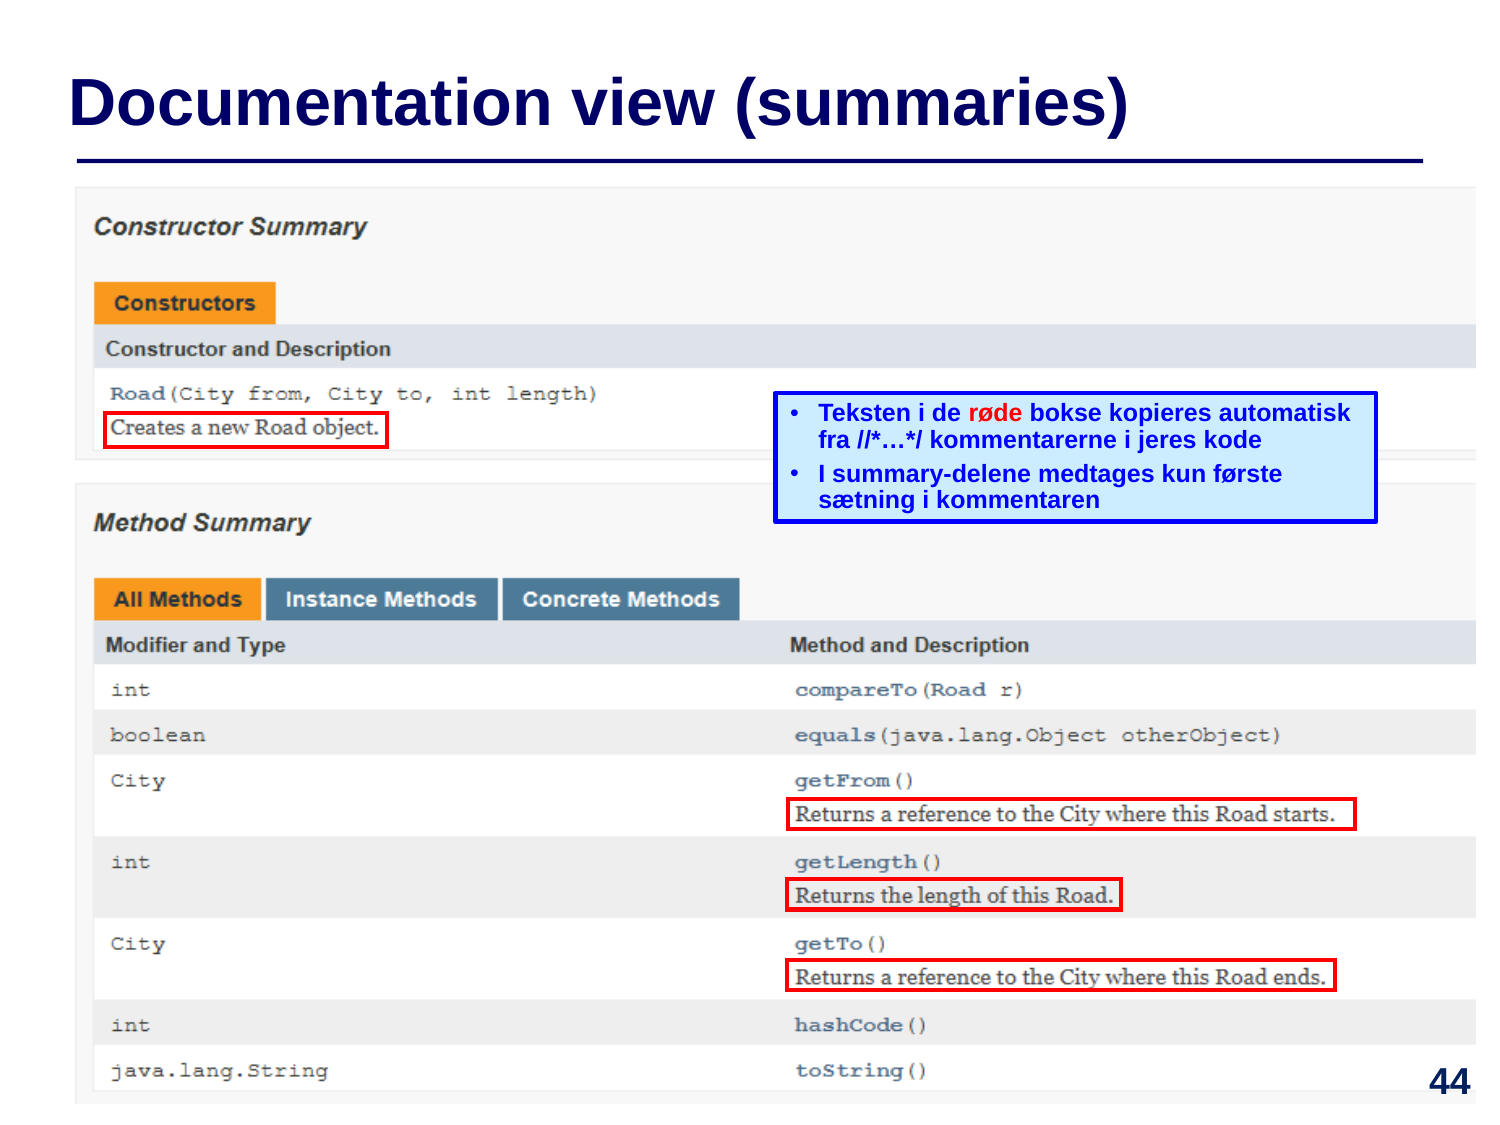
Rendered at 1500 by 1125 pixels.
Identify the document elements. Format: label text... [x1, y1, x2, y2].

slide_number 44 [1399, 1050, 1500, 1125]
text_box Documentation view (summaries) [53, 42, 1187, 155]
picture [74, 184, 1477, 1104]
